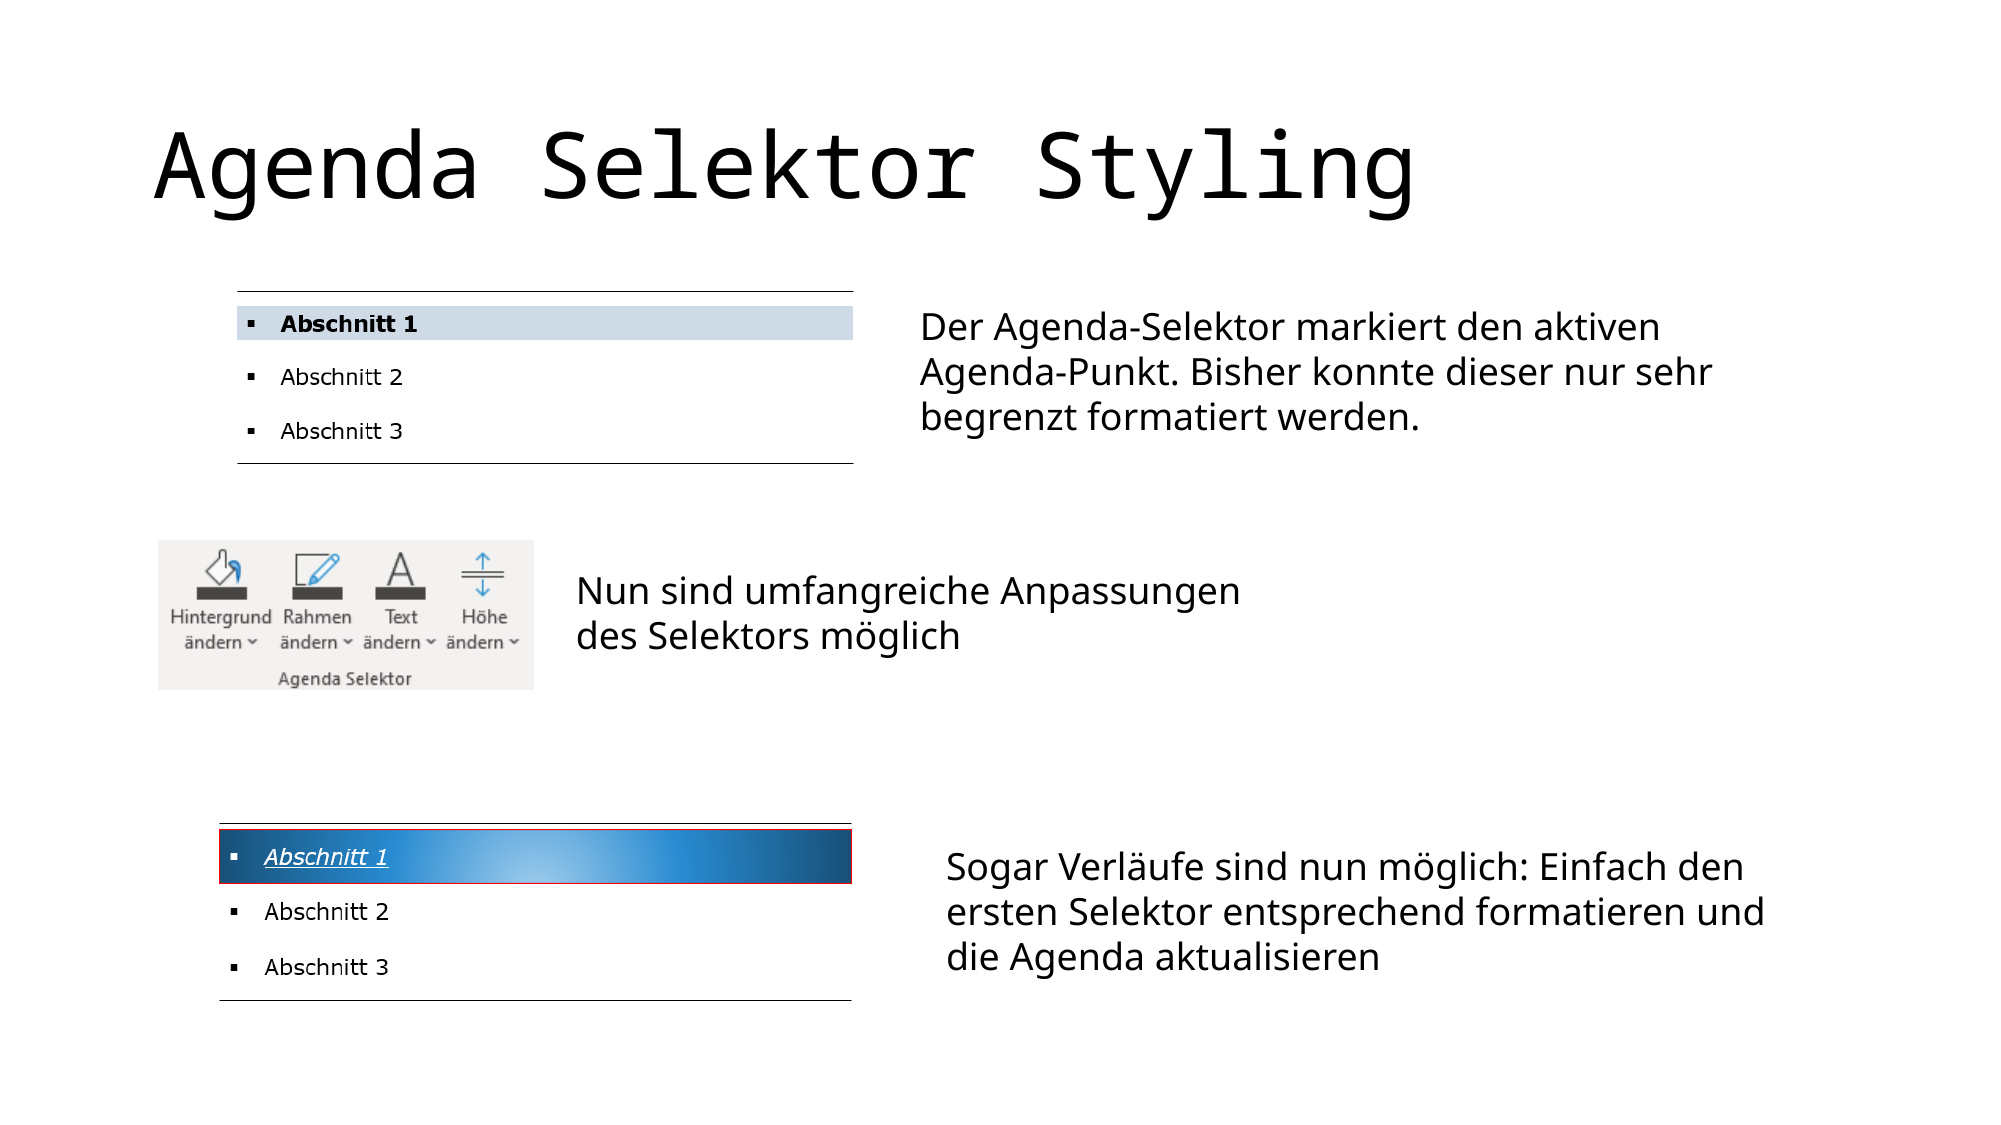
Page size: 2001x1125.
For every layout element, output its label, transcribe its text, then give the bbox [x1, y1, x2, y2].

picture [203, 277, 864, 469]
picture [203, 810, 864, 1013]
text_box Der Agenda-Selektor markiert den aktiven Agenda-Punkt. Bisher konnte dieser nur sehr begrenzt formatiert werden. [905, 295, 1786, 446]
text_box Nun sind umfangreiche Anpassungen des Selektors möglich [561, 559, 1317, 665]
title Agenda Selektor Styling [137, 59, 1863, 278]
picture [158, 540, 534, 690]
text_box Sogar Verläufe sind nun möglich: Einfach den ersten Selektor entsprechend formatieren und die Agenda aktualisieren [931, 835, 1786, 986]
